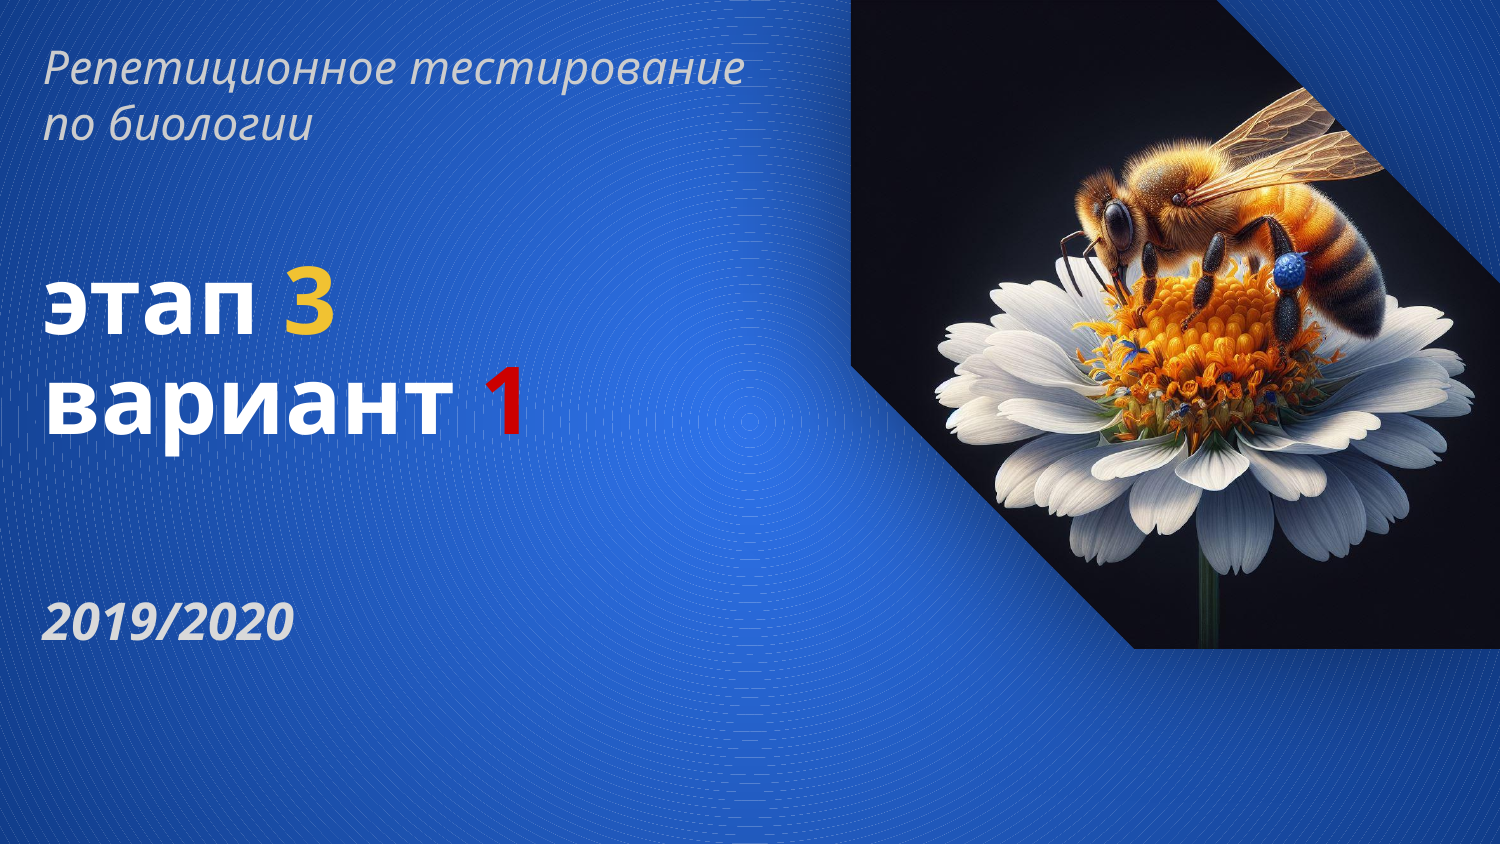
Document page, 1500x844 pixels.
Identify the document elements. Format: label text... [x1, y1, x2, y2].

subtitle этап 3 вариант 1 [27, 208, 704, 525]
picture [850, 0, 1500, 650]
text_box 2019/2020 [27, 573, 382, 673]
title Репетиционное тестирование по биологии [27, 19, 828, 165]
